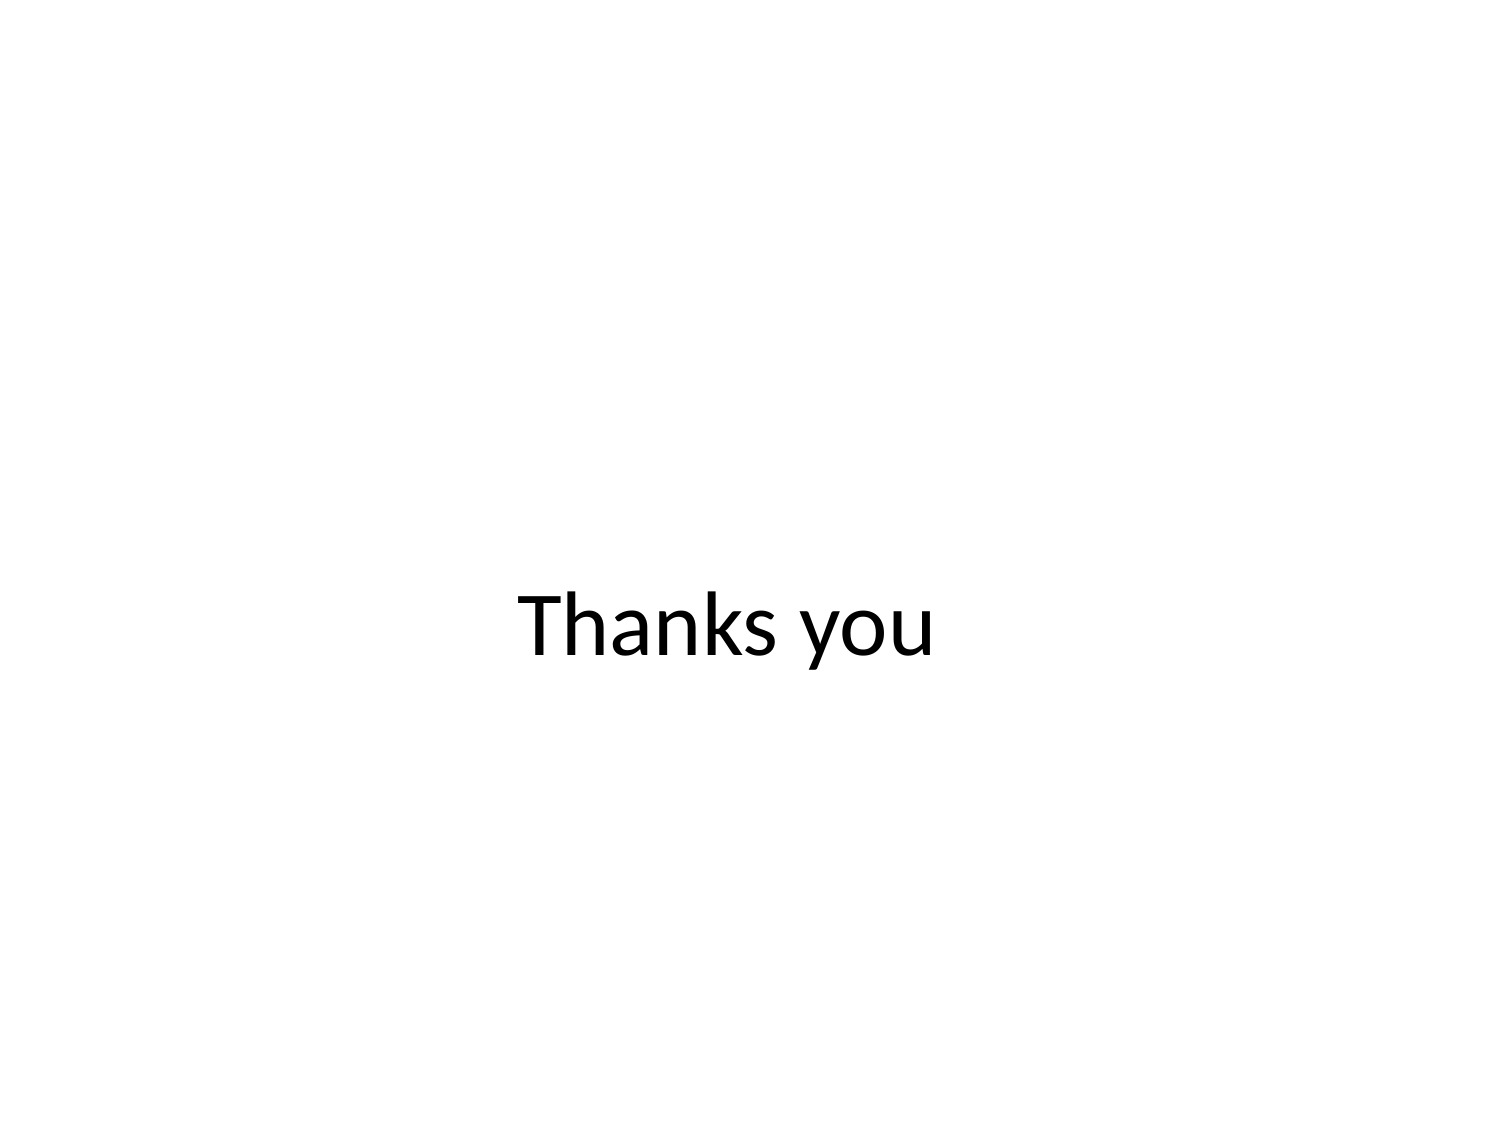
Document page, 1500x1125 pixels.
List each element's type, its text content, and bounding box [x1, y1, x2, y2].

title Thanks you [62, 525, 1413, 713]
